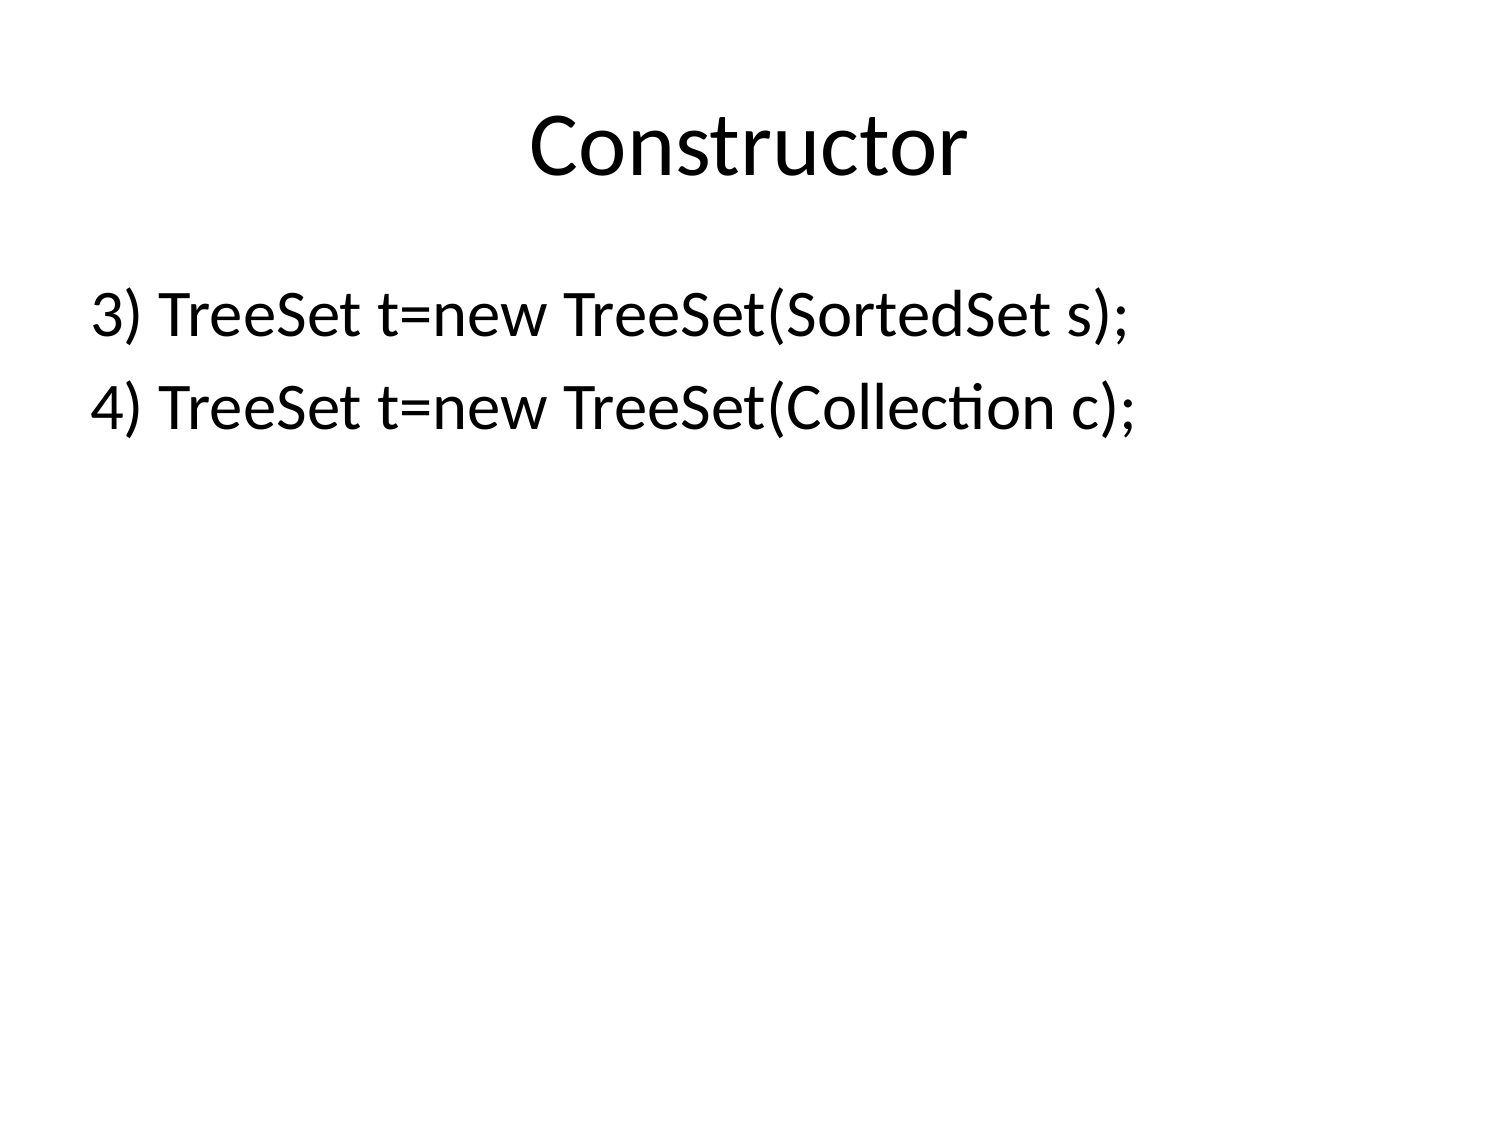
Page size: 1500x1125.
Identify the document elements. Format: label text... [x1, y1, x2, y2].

list 3) TreeSet t=new TreeSet(SortedSet s); 4) TreeSet t=new TreeSet(Collection c); [75, 262, 1425, 1005]
title Constructor [75, 45, 1425, 233]
